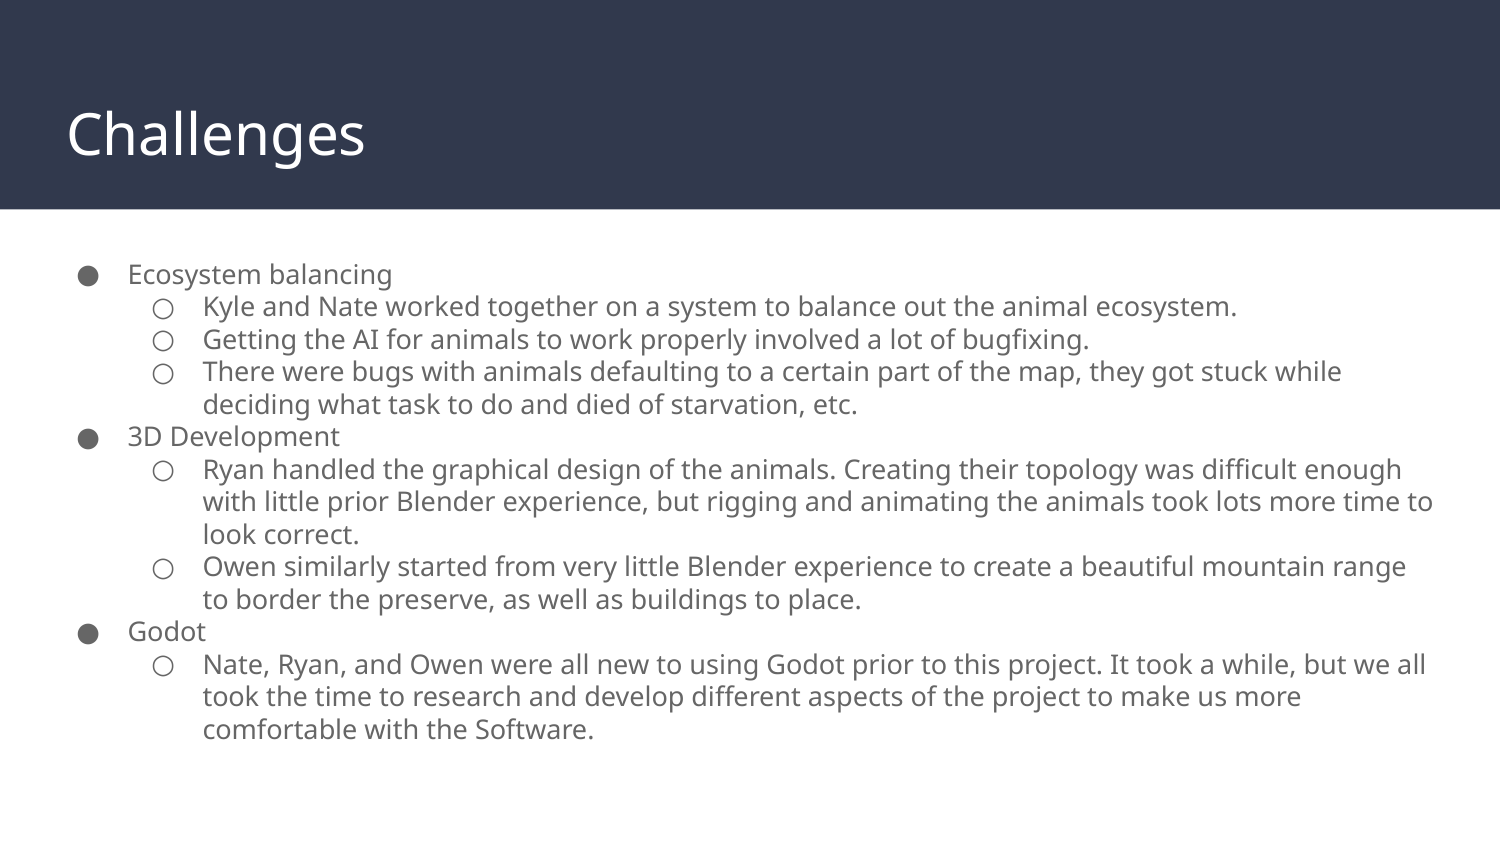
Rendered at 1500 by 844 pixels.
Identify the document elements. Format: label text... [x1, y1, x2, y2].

title Challenges [51, 82, 1449, 185]
text_box Ecosystem balancing Kyle and Nate worked together on a system to balance out the animal ecosystem. Getting the AI for animals to work properly involved a lot of bugfixing. There were bugs with animals defaulting to a certain part of the map, they got stuck while deciding what task to do and died of starvation, etc. 3D Development Ryan handled the graphical design of the animals. Creating their topology was difficult enough with little prior Blender experience, but rigging and animating the animals took lots more time to look correct. Owen similarly started from very little Blender experience to create a beautiful mountain range to border the preserve, as well as buildings to place. Godot Nate, Ryan, and Owen were all new to using Godot prior to this project. It took a while, but we all took the time to research and develop different aspects of the project to make us more comfortable with the Software. [37, 242, 1449, 802]
